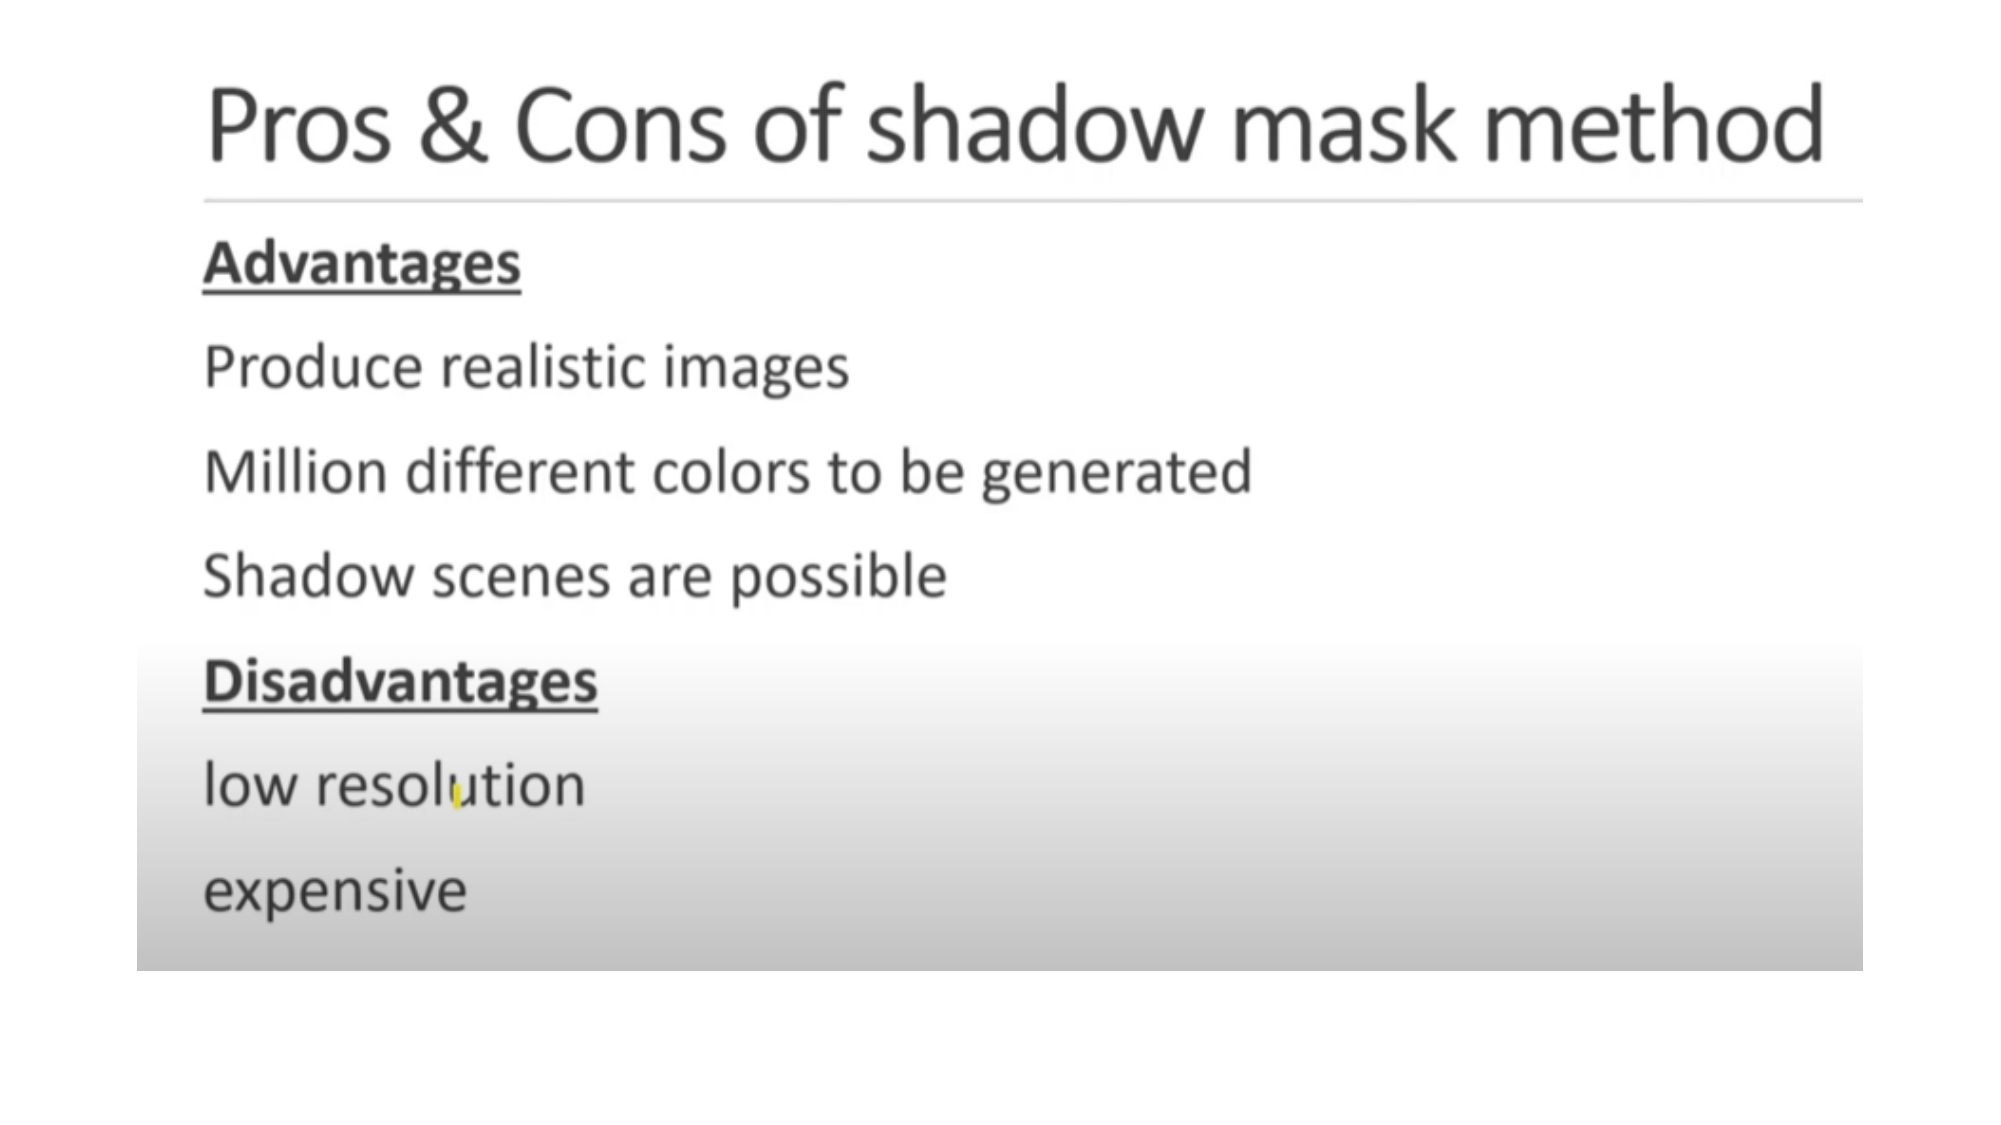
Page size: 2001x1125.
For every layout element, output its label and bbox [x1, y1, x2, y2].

list [137, 19, 1863, 971]
